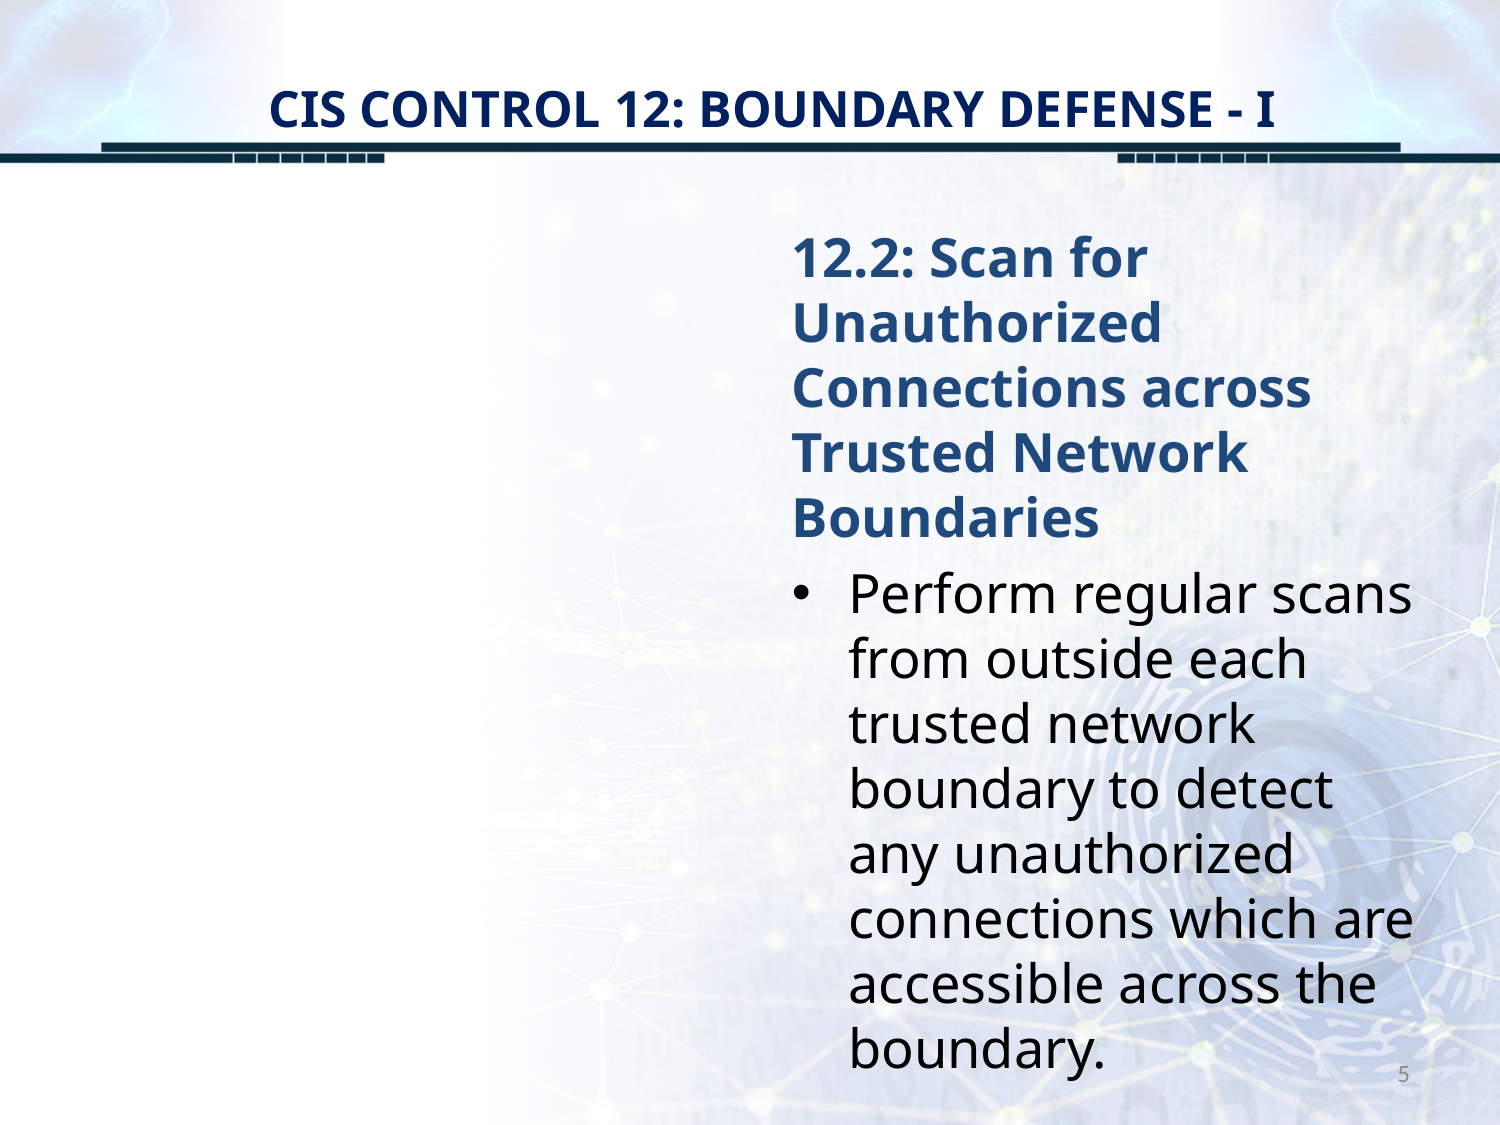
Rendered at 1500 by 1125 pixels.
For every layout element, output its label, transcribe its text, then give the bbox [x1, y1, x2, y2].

list 12.2: Scan for Unauthorized Connections across Trusted Network Boundaries Perform regular scans from outside each trusted network boundary to detect any unauthorized connections which are accessible across the boundary. [776, 216, 1432, 1034]
picture [0, 0, 1500, 1125]
title CIS CONTROL 12: BOUNDARY DEFENSE - I [97, 34, 1448, 182]
slide_number 5 [1074, 1042, 1425, 1103]
